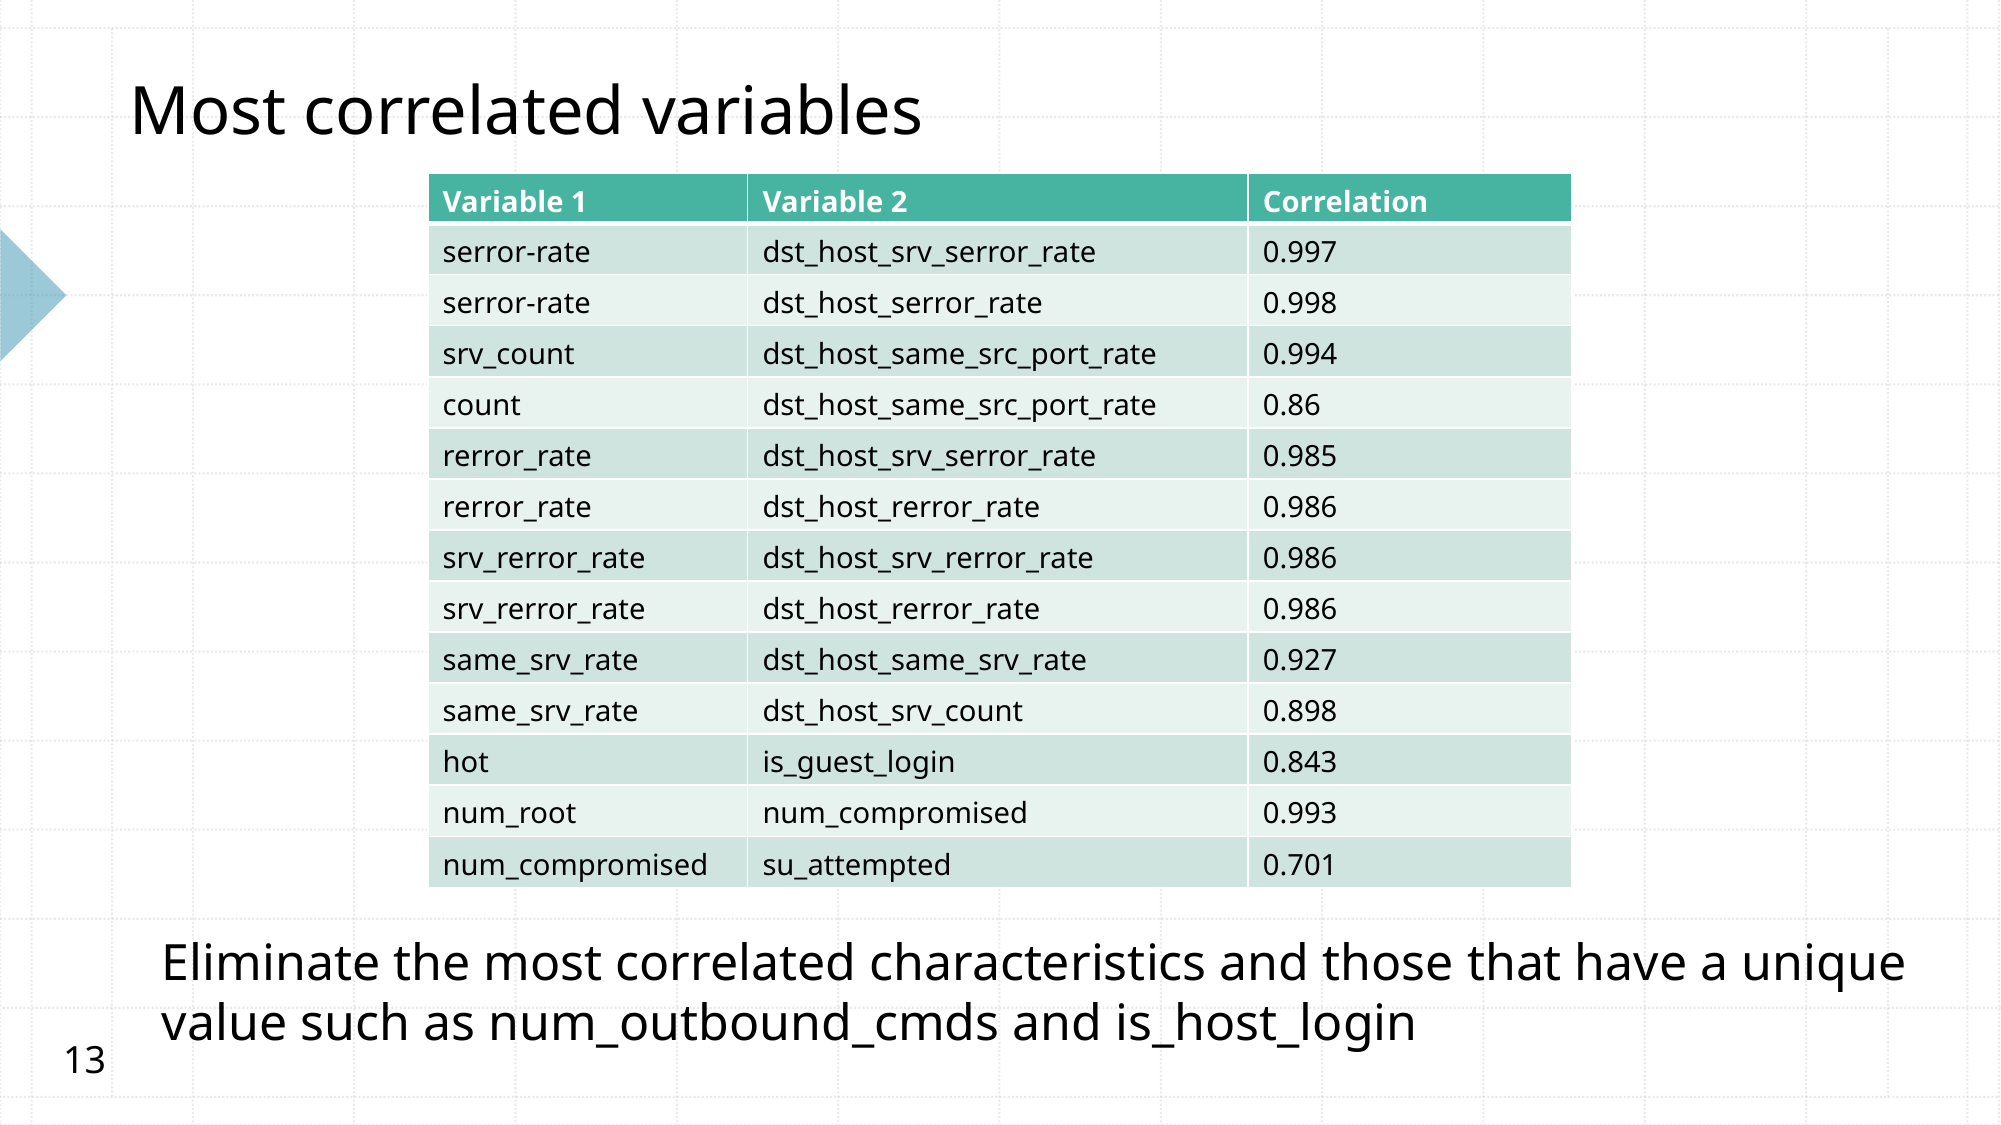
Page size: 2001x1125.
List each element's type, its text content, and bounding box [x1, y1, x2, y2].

table_cell dst_host_rerror_rate [748, 480, 1247, 529]
table_cell count [429, 378, 747, 427]
table_cell 0.998 [1249, 275, 1571, 325]
table_cell 0.86 [1249, 378, 1571, 427]
table_cell 0.927 [1249, 633, 1571, 682]
table_cell srv_count [429, 326, 747, 376]
table_cell serror-rate [429, 226, 747, 274]
text_box Eliminate the most correlated characteristics and those that have a unique value such as num_outbound_cmds and is_host_login [146, 922, 1928, 1058]
table_cell hot [429, 735, 747, 784]
table_cell dst_host_srv_serror_rate [748, 429, 1247, 478]
table_cell 0.997 [1249, 226, 1571, 274]
table_header Correlation [1249, 174, 1571, 221]
table_cell srv_rerror_rate [429, 582, 747, 631]
table_header Variable 2 [748, 174, 1247, 221]
table_cell num_compromised [429, 837, 747, 887]
text_box 13 [48, 1028, 147, 1089]
table_cell 0.986 [1249, 480, 1571, 529]
table_cell num_compromised [748, 786, 1247, 836]
table_cell same_srv_rate [429, 633, 747, 682]
table_cell srv_rerror_rate [429, 531, 747, 580]
table_cell serror-rate [429, 275, 747, 325]
table_cell same_srv_rate [429, 684, 747, 733]
table_cell dst_host_same_srv_rate [748, 633, 1247, 682]
table_cell 0.986 [1249, 582, 1571, 631]
table_cell dst_host_same_src_port_rate [748, 378, 1247, 427]
table_cell rerror_rate [429, 429, 747, 478]
table_cell num_root [429, 786, 747, 836]
table_cell 0.843 [1249, 735, 1571, 784]
table_cell 0.985 [1249, 429, 1571, 478]
table_cell rerror_rate [429, 480, 747, 529]
table_cell is_guest_login [748, 735, 1247, 784]
table_header Variable 1 [429, 174, 747, 221]
table_cell dst_host_srv_serror_rate [748, 226, 1247, 274]
text_box Most correlated variables [115, 60, 1677, 156]
table_cell 0.994 [1249, 326, 1571, 376]
table_cell 0.701 [1249, 837, 1571, 887]
table_cell su_attempted [748, 837, 1247, 887]
table_cell dst_host_same_src_port_rate [748, 326, 1247, 376]
table_cell dst_host_srv_rerror_rate [748, 531, 1247, 580]
table_cell 0.993 [1249, 786, 1571, 836]
table_cell dst_host_srv_count [748, 684, 1247, 733]
table_cell 0.986 [1249, 531, 1571, 580]
table_cell dst_host_serror_rate [748, 275, 1247, 325]
table_cell 0.898 [1249, 684, 1571, 733]
table_cell dst_host_rerror_rate [748, 582, 1247, 631]
